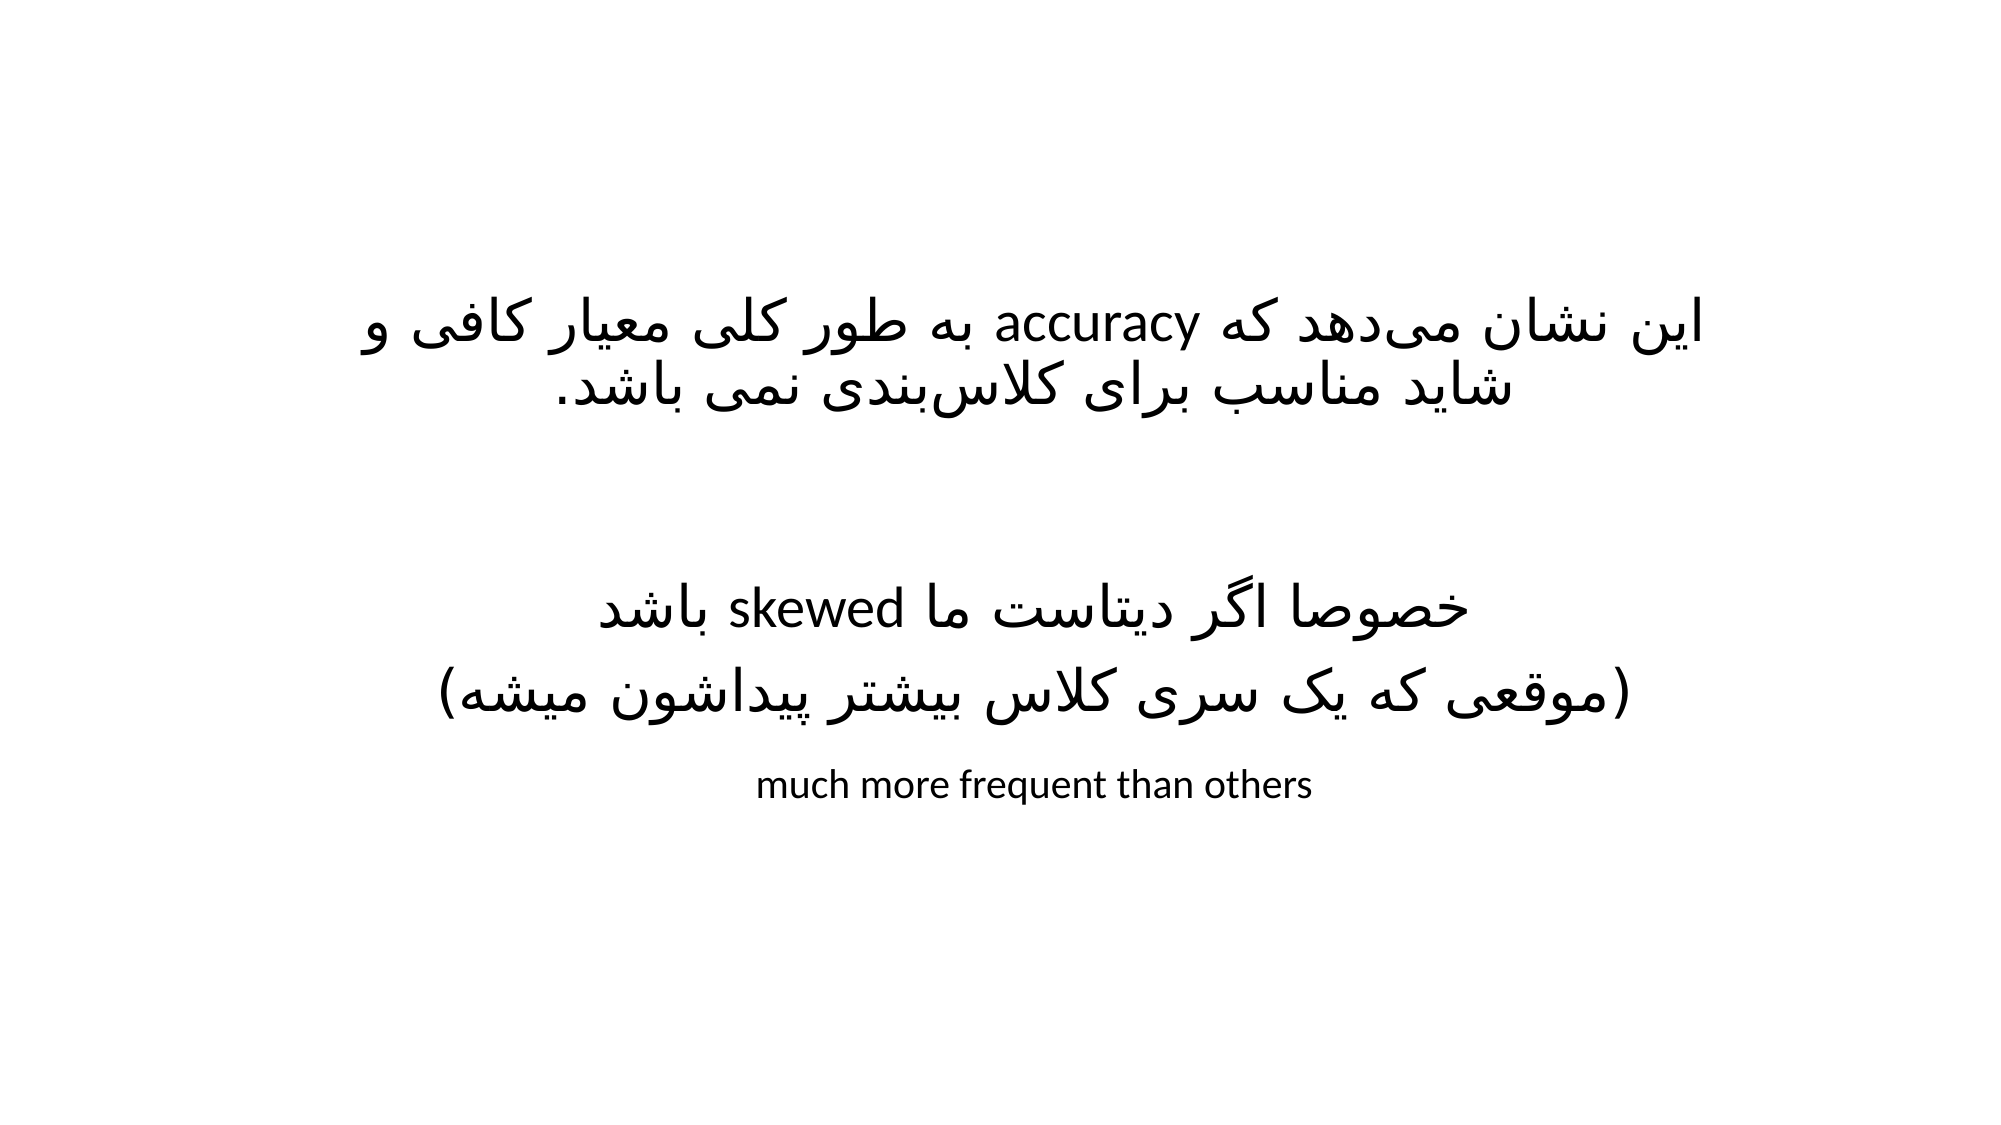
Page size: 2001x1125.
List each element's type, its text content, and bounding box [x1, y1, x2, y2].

text_box خصوصا اگر دیتاست ما skewed باشد (موقعی که یک سری کلاس بیشتر پیداشون میشه) [285, 569, 1785, 782]
list این نشان می‌دهد که accuracy به طور کلی معیار کافی و شاید مناسب برای کلاس‌بندی نمی باشد. [285, 283, 1785, 496]
text_box much more frequent than others [740, 748, 1329, 814]
